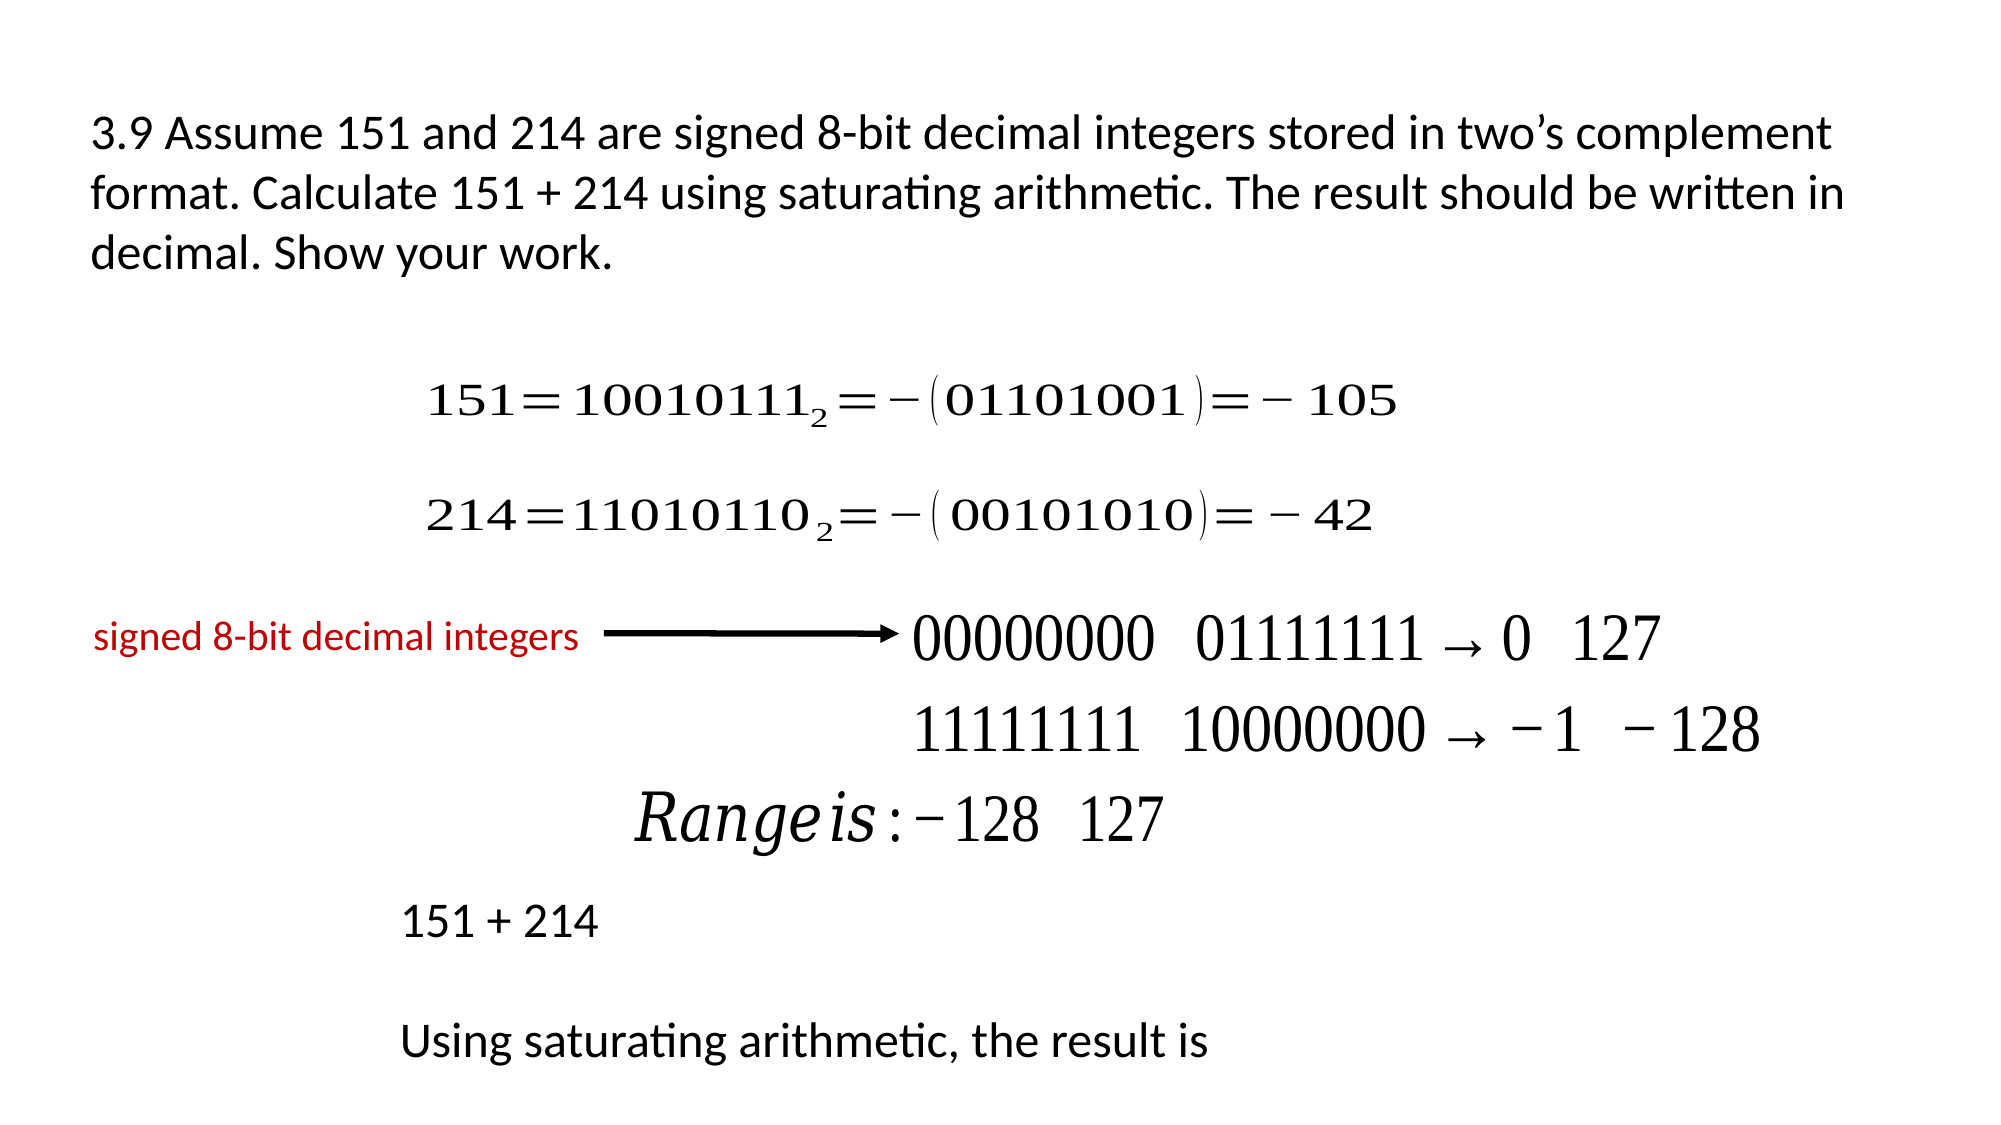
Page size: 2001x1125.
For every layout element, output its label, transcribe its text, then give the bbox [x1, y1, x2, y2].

text_box 3.9 Assume 151 and 214 are signed 8-bit decimal integers stored in two’s complement format. Calculate 151 + 214 using saturating arithmetic. The result should be written in decimal. Show your work. [75, 91, 1980, 287]
text_box signed 8-bit decimal integers [78, 600, 604, 666]
